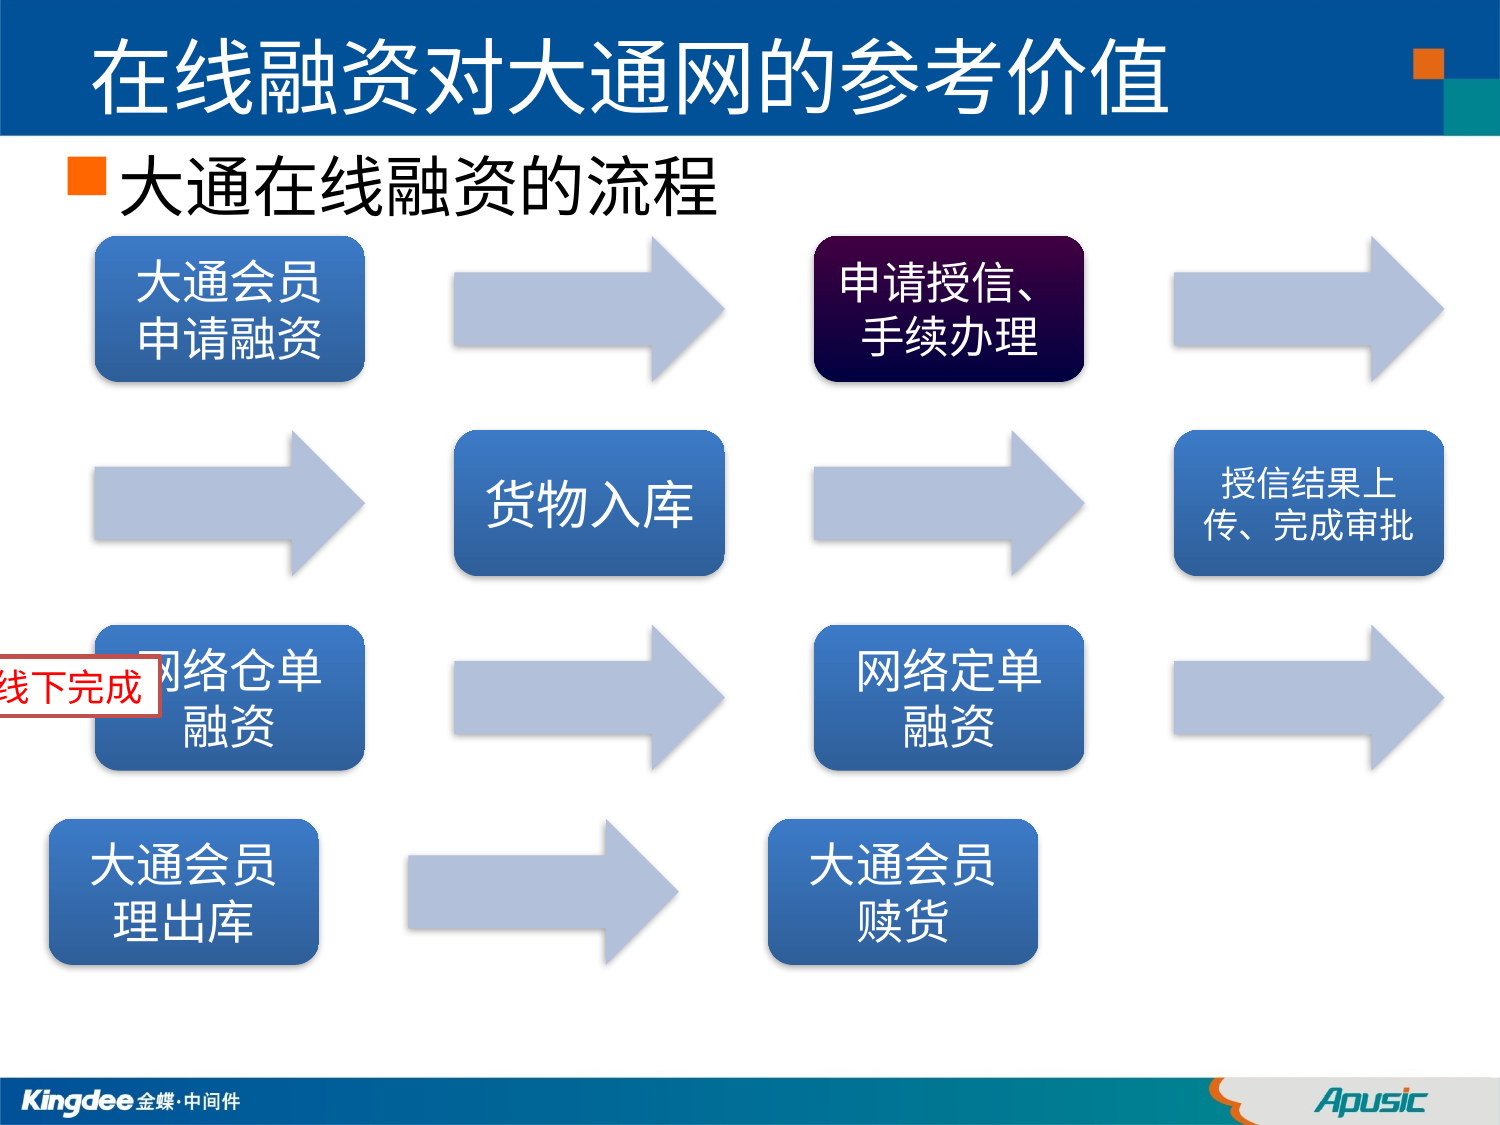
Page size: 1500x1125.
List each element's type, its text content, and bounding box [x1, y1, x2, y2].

title 在线融资对大通网的参考价值 [75, 18, 1425, 206]
picture [0, 0, 1500, 1125]
text_box 线下完成 [0, 654, 47, 718]
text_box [94, 235, 1445, 979]
list 大通在线融资的流程 [47, 137, 1398, 880]
